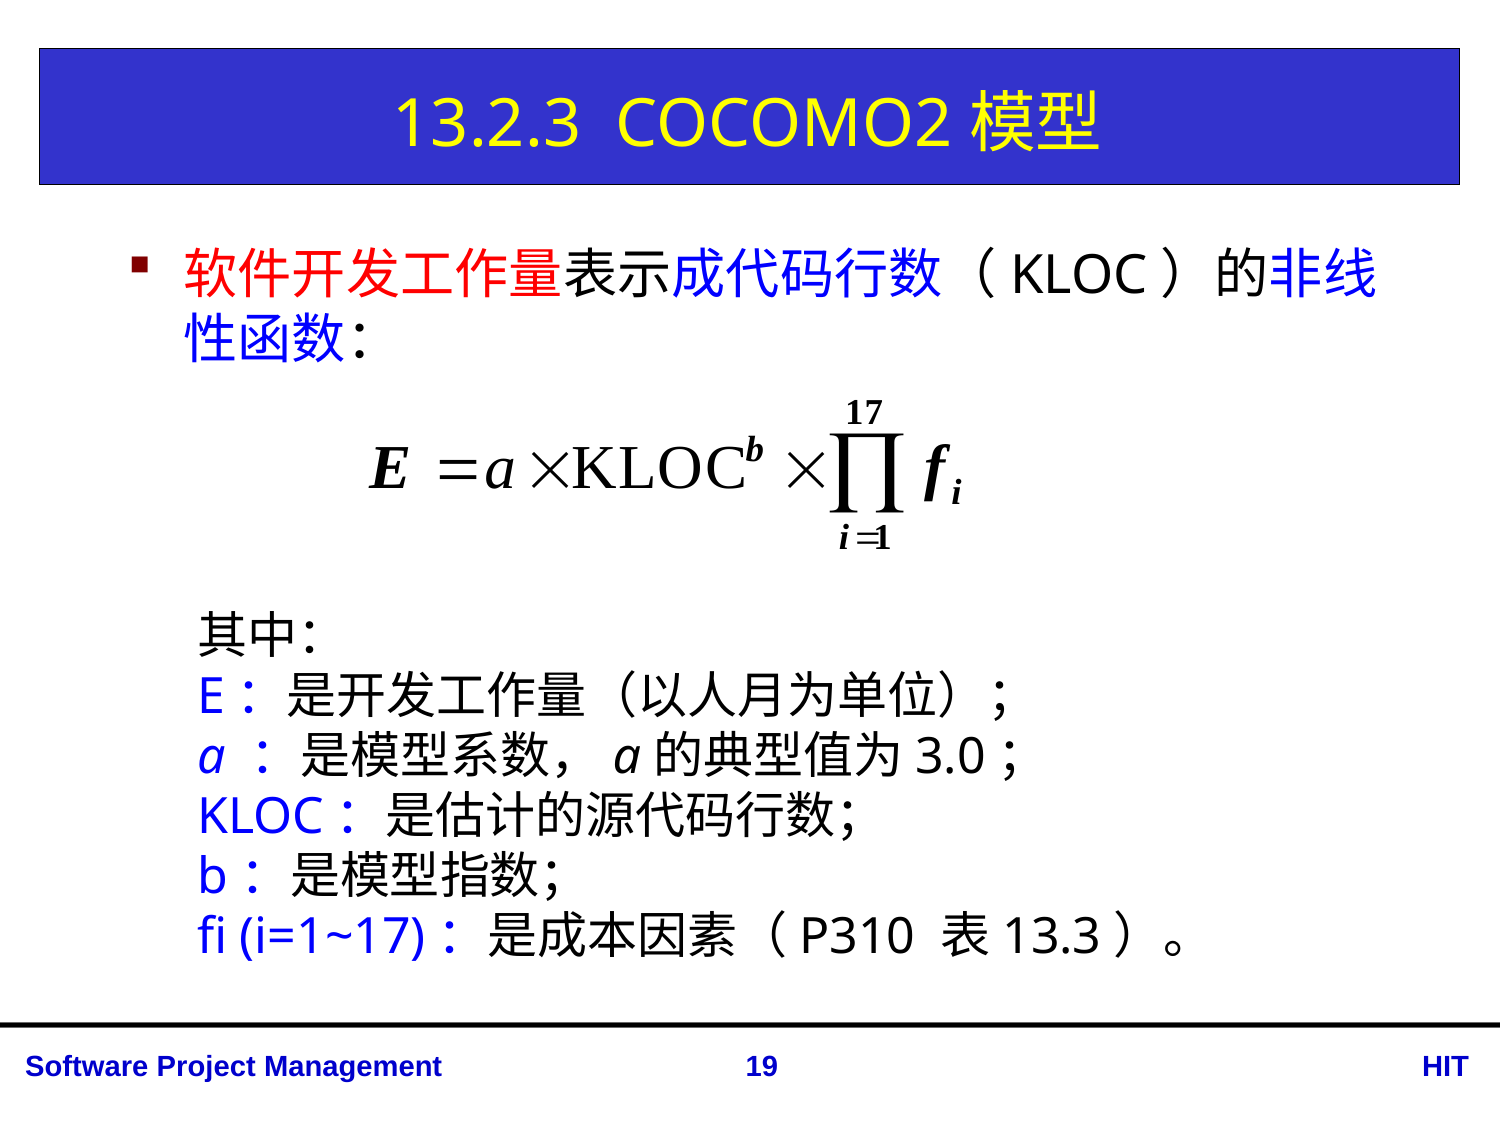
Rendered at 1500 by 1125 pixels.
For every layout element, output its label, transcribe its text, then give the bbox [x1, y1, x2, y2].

list 软件开发工作量表示成代码行数（KLOC）的非线性函数： [111, 231, 1412, 941]
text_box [357, 384, 984, 563]
title 13.2.3 COCOMO2模型 [38, 54, 1457, 185]
text_box 其中： E：是开发工作量（以人月为单位）； a ：是模型系数，a的典型值为3.0； KLOC：是估计的源代码行数； b：是模型指数； fi (i=1~17)：是成本因素（P310 表13.3）。 [182, 596, 1383, 972]
